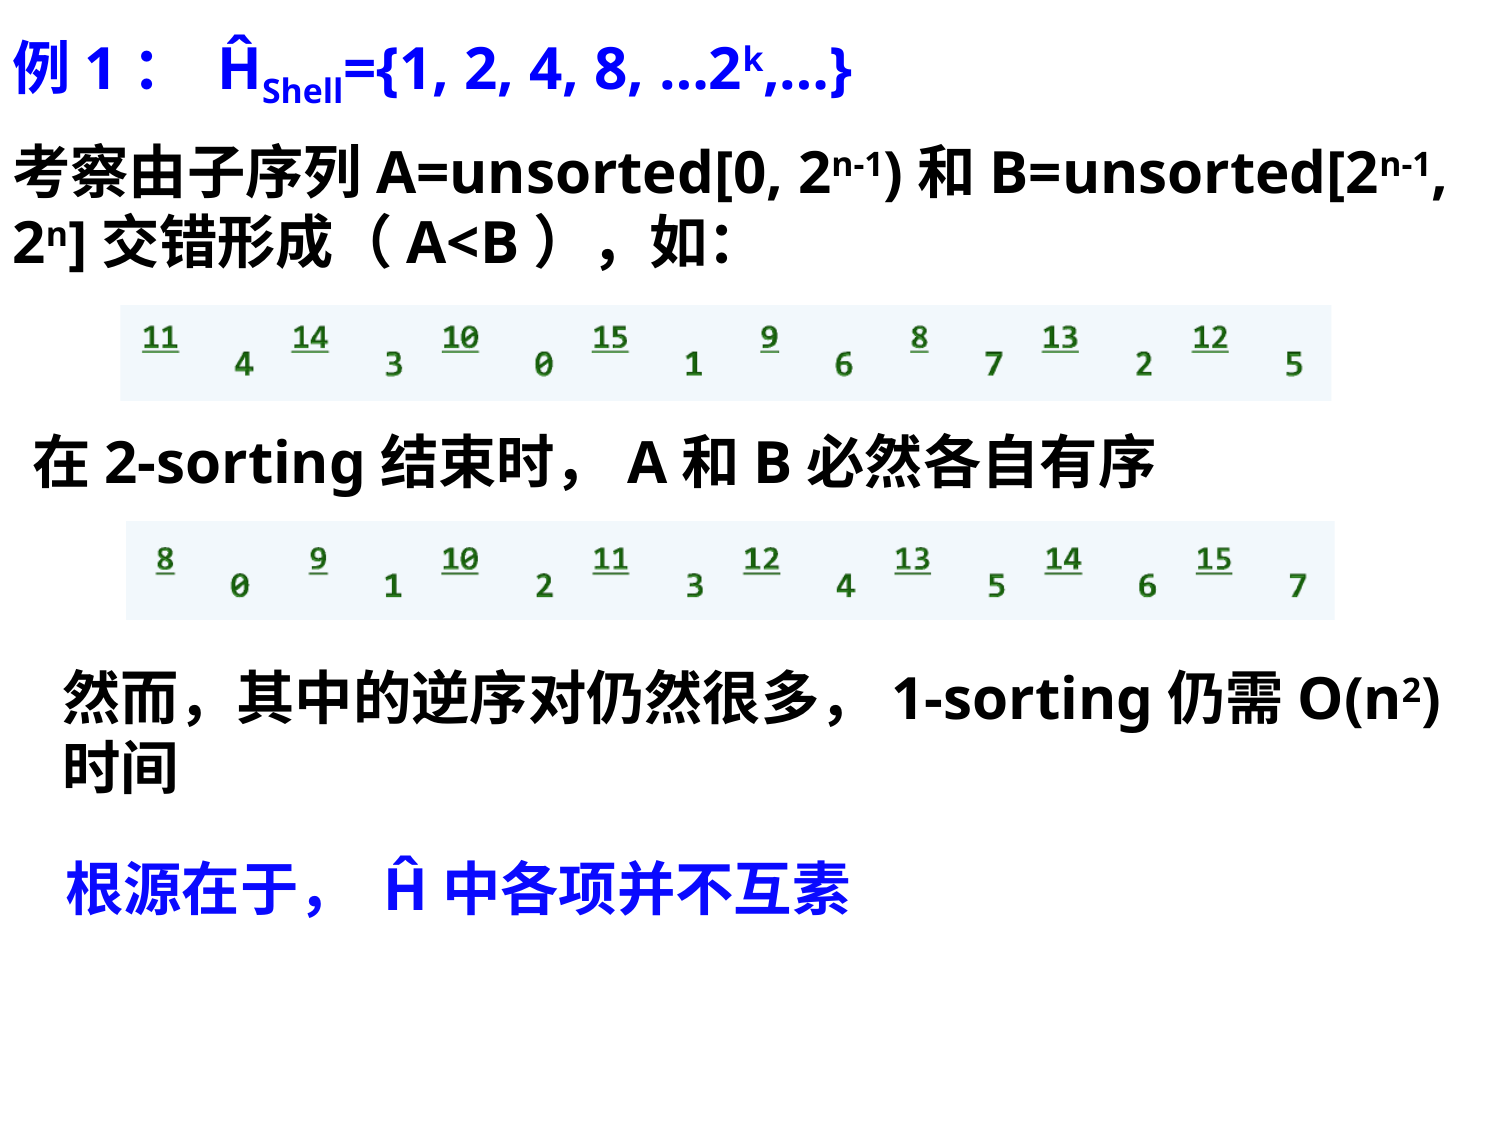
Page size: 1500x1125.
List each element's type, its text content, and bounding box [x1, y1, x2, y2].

text_box 例1： ĤShell={1, 2, 4, 8, …2k,…} [0, 23, 990, 118]
picture [120, 305, 1332, 401]
text_box 考察由子序列A=unsorted[0, 2n-1)和B=unsorted[2n-1, 2n]交错形成（A<B），如： [0, 128, 1500, 283]
picture [125, 520, 1335, 620]
text_box 根源在于， Ĥ中各项并不互素 [50, 844, 1335, 930]
text_box 然而，其中的逆序对仍然很多，1-sorting仍需O(n2)时间 [47, 653, 1483, 809]
text_box 在2-sorting结束时，A和B必然各自有序 [17, 417, 1302, 503]
